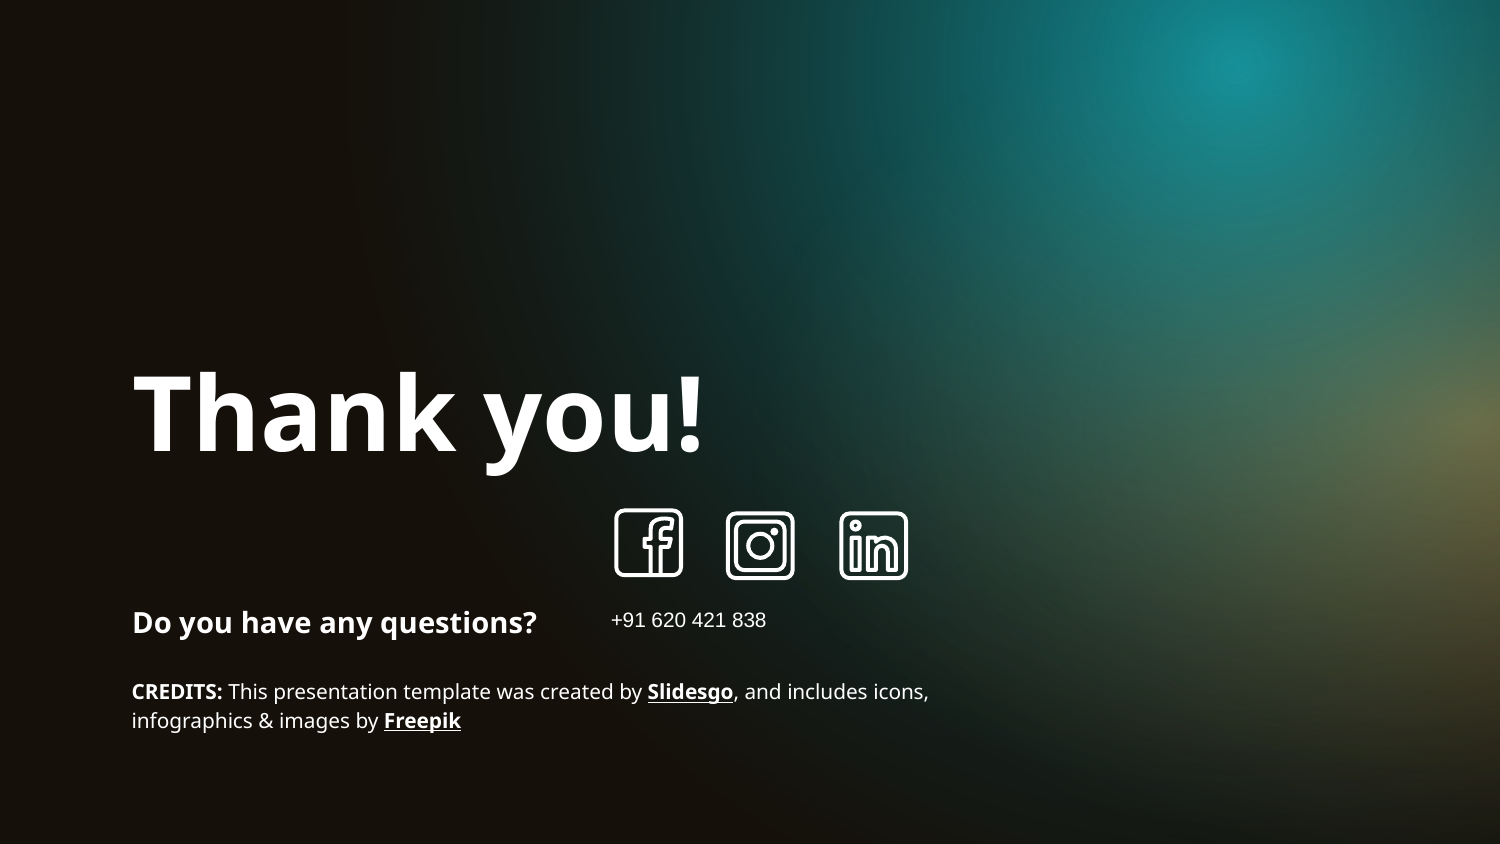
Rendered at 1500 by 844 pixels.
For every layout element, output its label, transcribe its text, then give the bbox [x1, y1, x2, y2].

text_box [839, 511, 909, 581]
text_box [614, 508, 684, 578]
subtitle Do you have any questions? [117, 460, 602, 655]
title Thank you! [117, 268, 996, 488]
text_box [725, 511, 795, 581]
picture [248, 0, 1500, 844]
text_box +91 620 421 838 [610, 606, 1010, 649]
